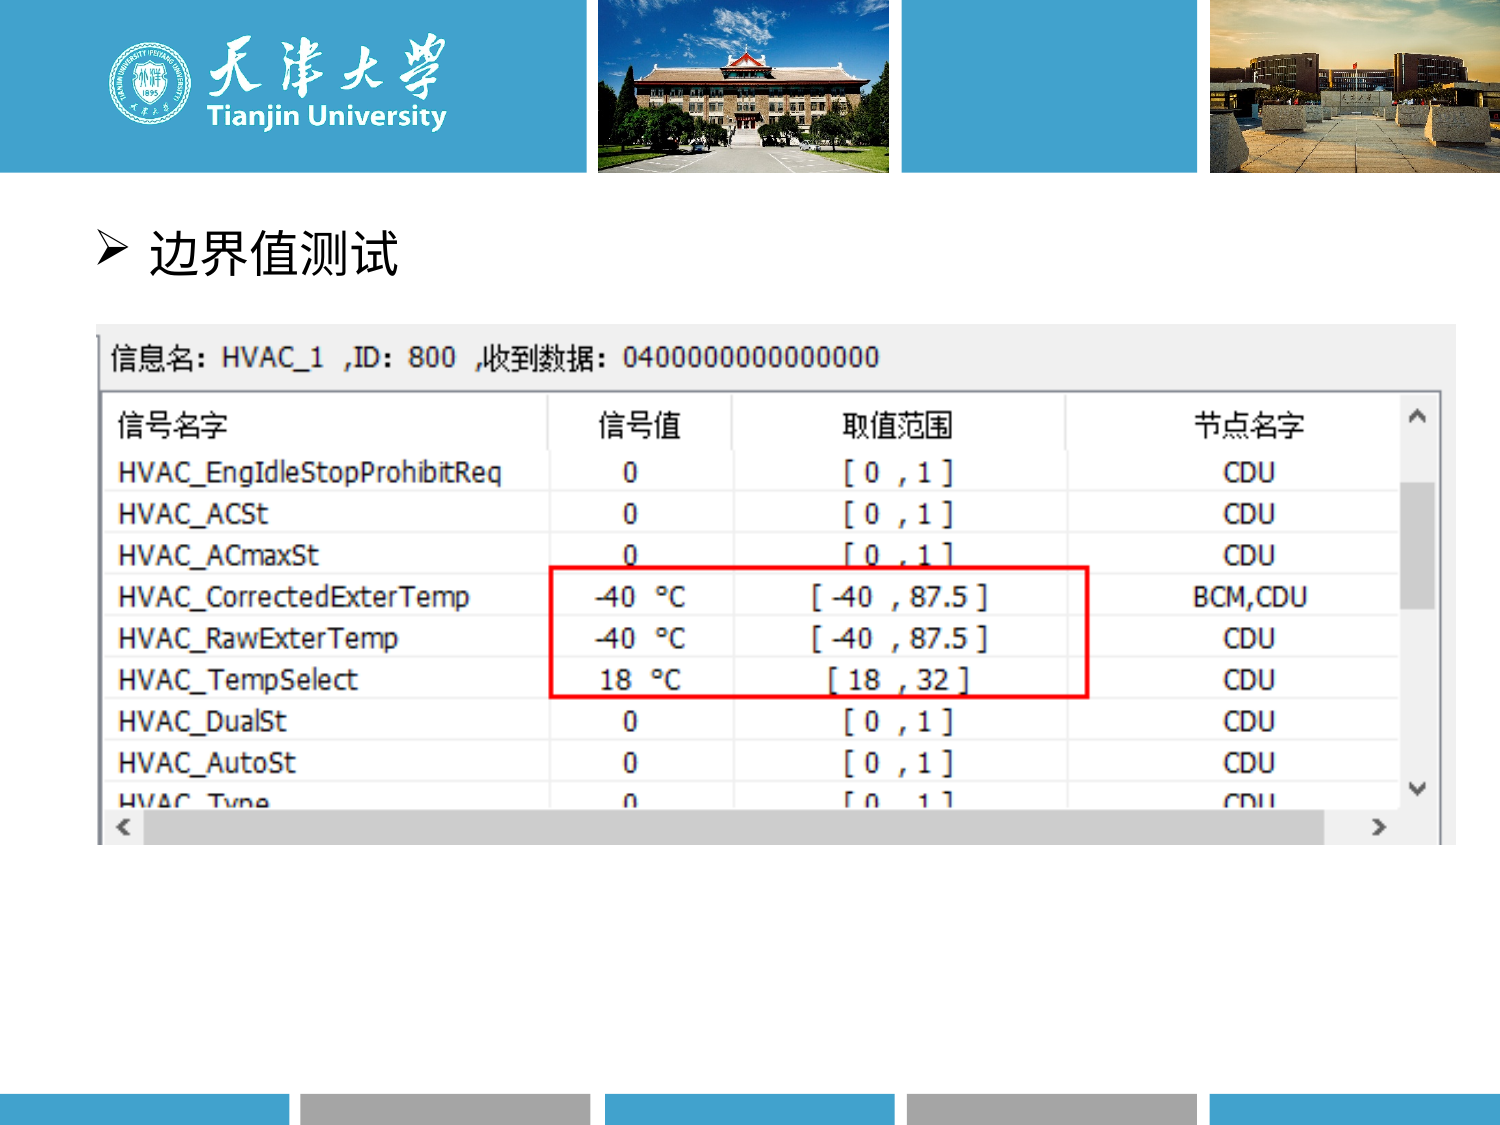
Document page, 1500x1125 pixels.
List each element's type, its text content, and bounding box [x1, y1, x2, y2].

picture [96, 324, 1456, 845]
picture [1210, 0, 1500, 173]
title 边界值测试 [78, 197, 1372, 317]
picture [47, 14, 533, 157]
picture [598, 0, 889, 173]
